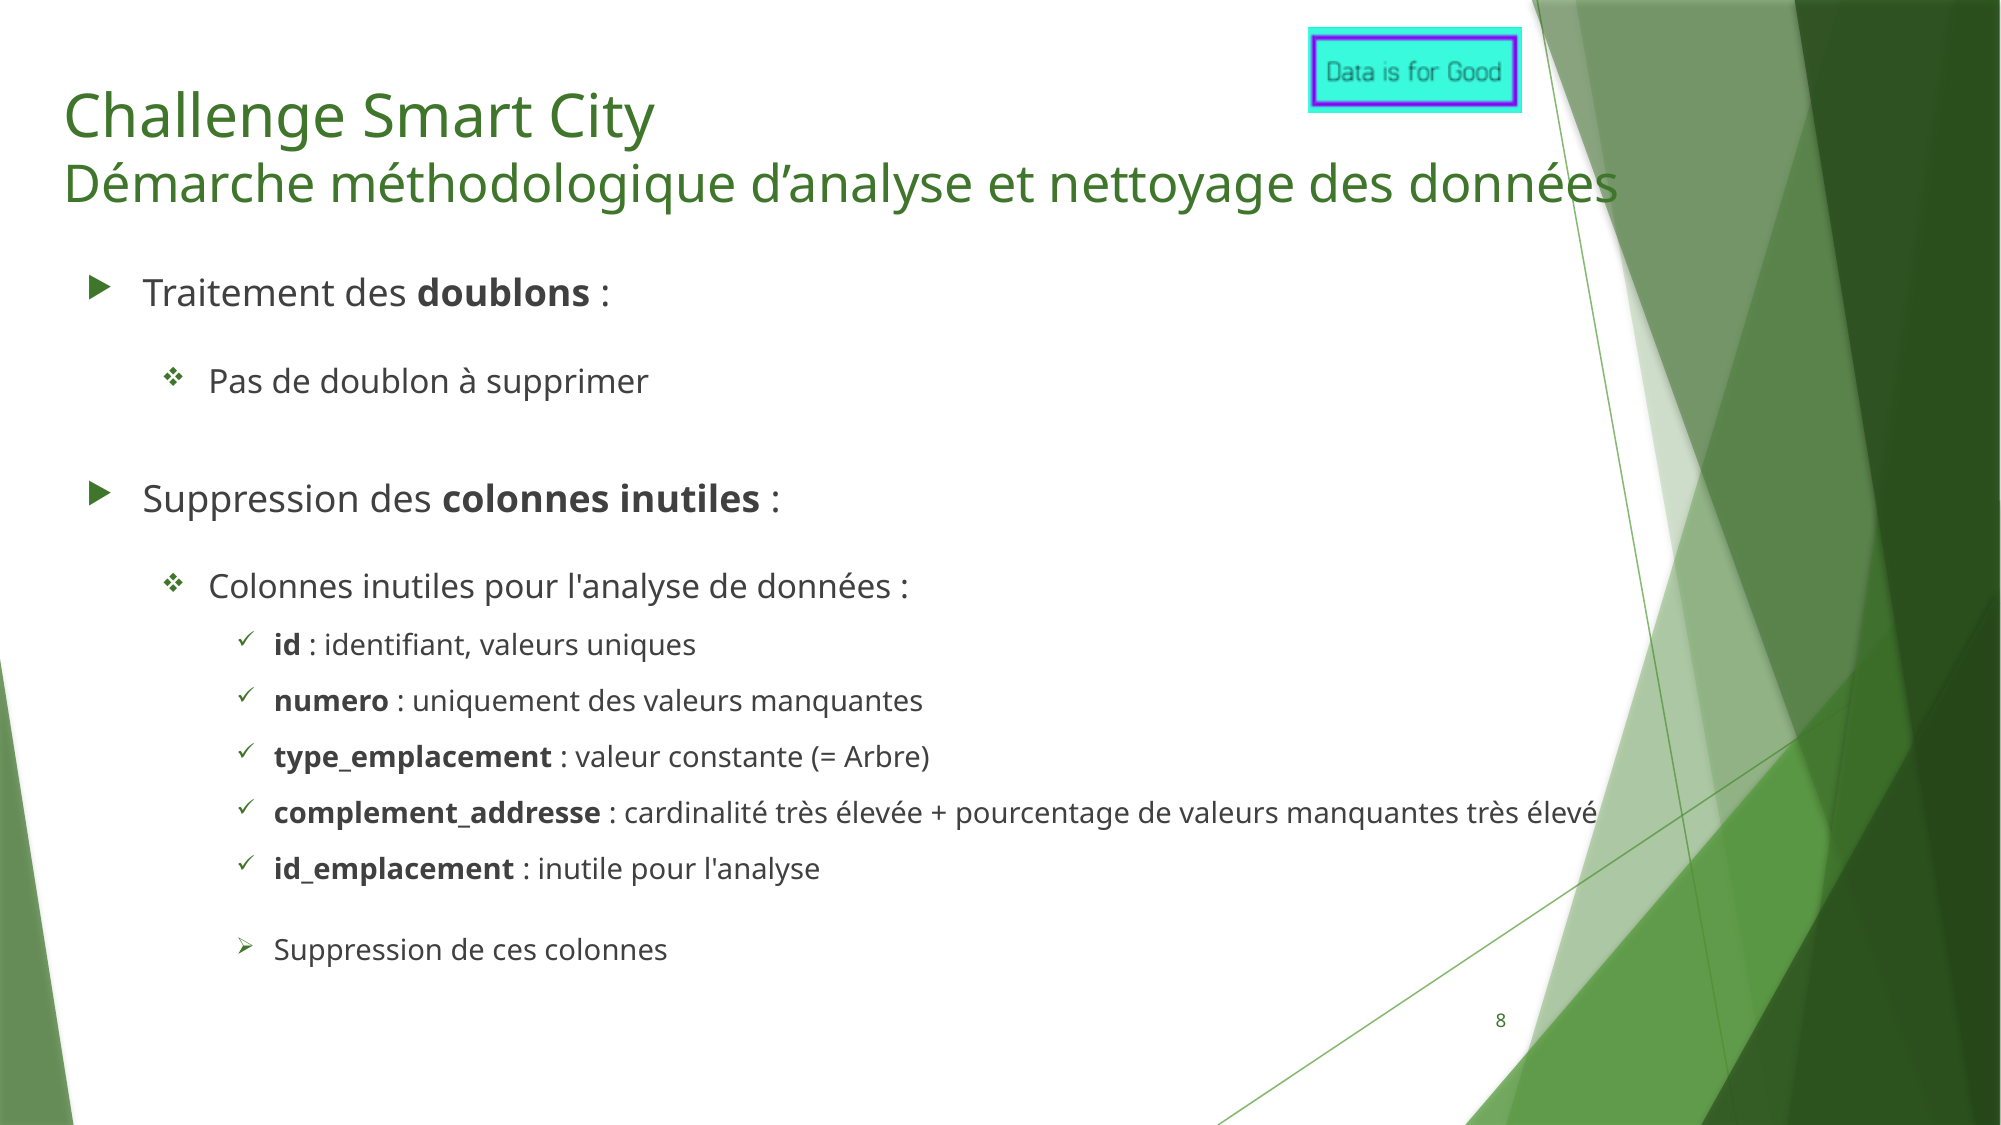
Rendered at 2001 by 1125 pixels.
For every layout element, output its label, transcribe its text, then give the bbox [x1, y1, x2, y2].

title Challenge Smart City Démarche méthodologique d’analyse et nettoyage des données [48, 69, 1646, 287]
list Traitement des doublons : Pas de doublon à supprimer Suppression des colonnes inutiles : Colonnes inutiles pour l'analyse de données : id : identifiant, valeurs uniques numero : uniquement des valeurs manquantes type_emplacement : valeur constante (= Arbre) complement_addresse : cardinalité très élevée + pourcentage de valeurs manquantes très élevé id_emplacement : inutile pour l'analyse Suppression de ces colonnes [71, 261, 1628, 1058]
picture [1308, 27, 1522, 113]
slide_number 8 [1409, 991, 1522, 1051]
